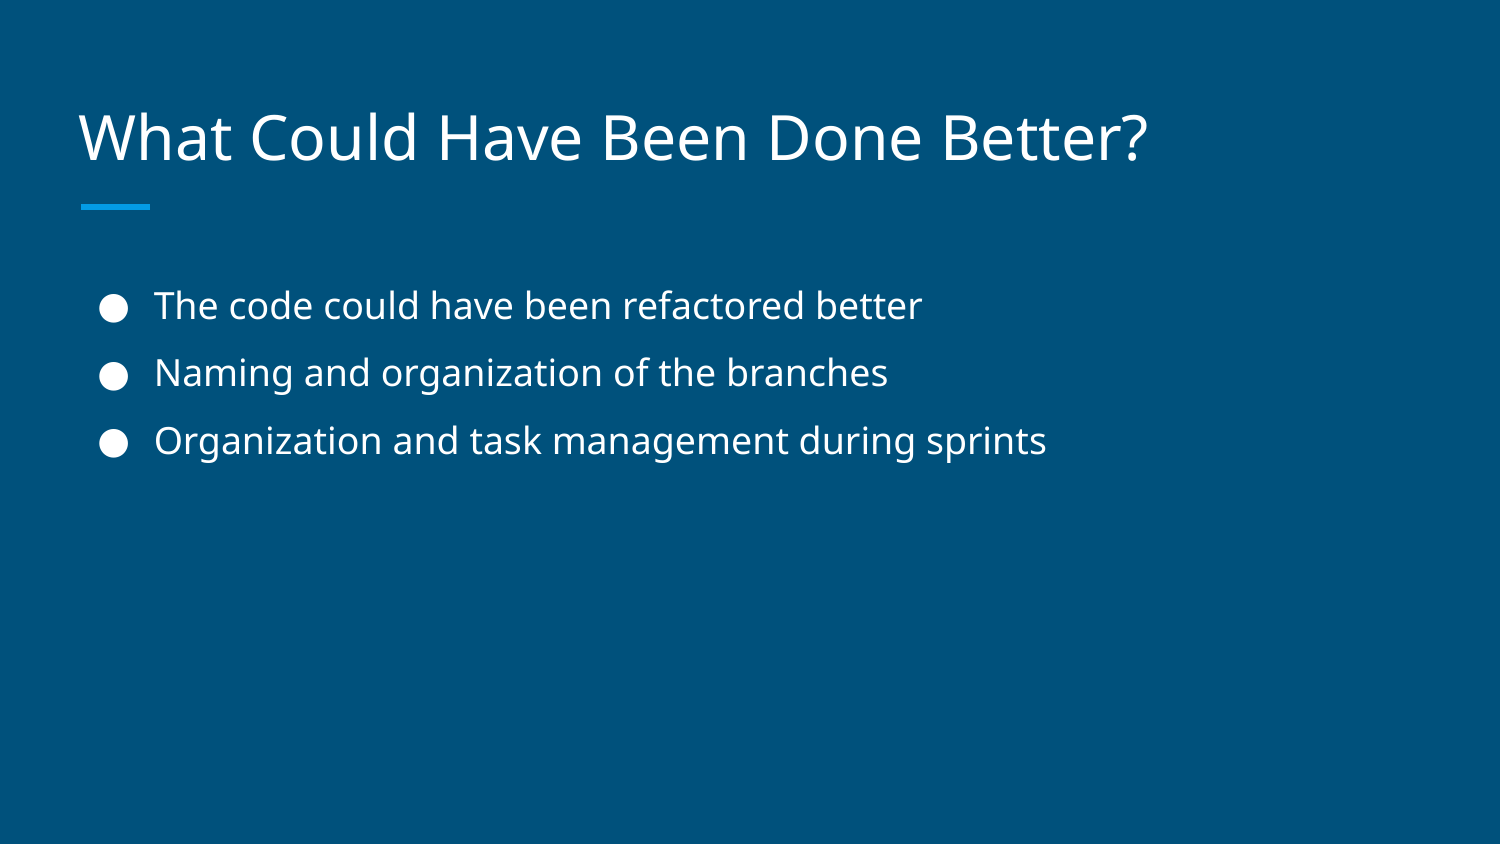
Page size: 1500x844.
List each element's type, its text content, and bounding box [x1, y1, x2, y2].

title What Could Have Been Done Better? [63, 75, 1437, 188]
list The code could have been refactored better Naming and organization of the branches Organization and task management during sprints [63, 244, 1437, 750]
